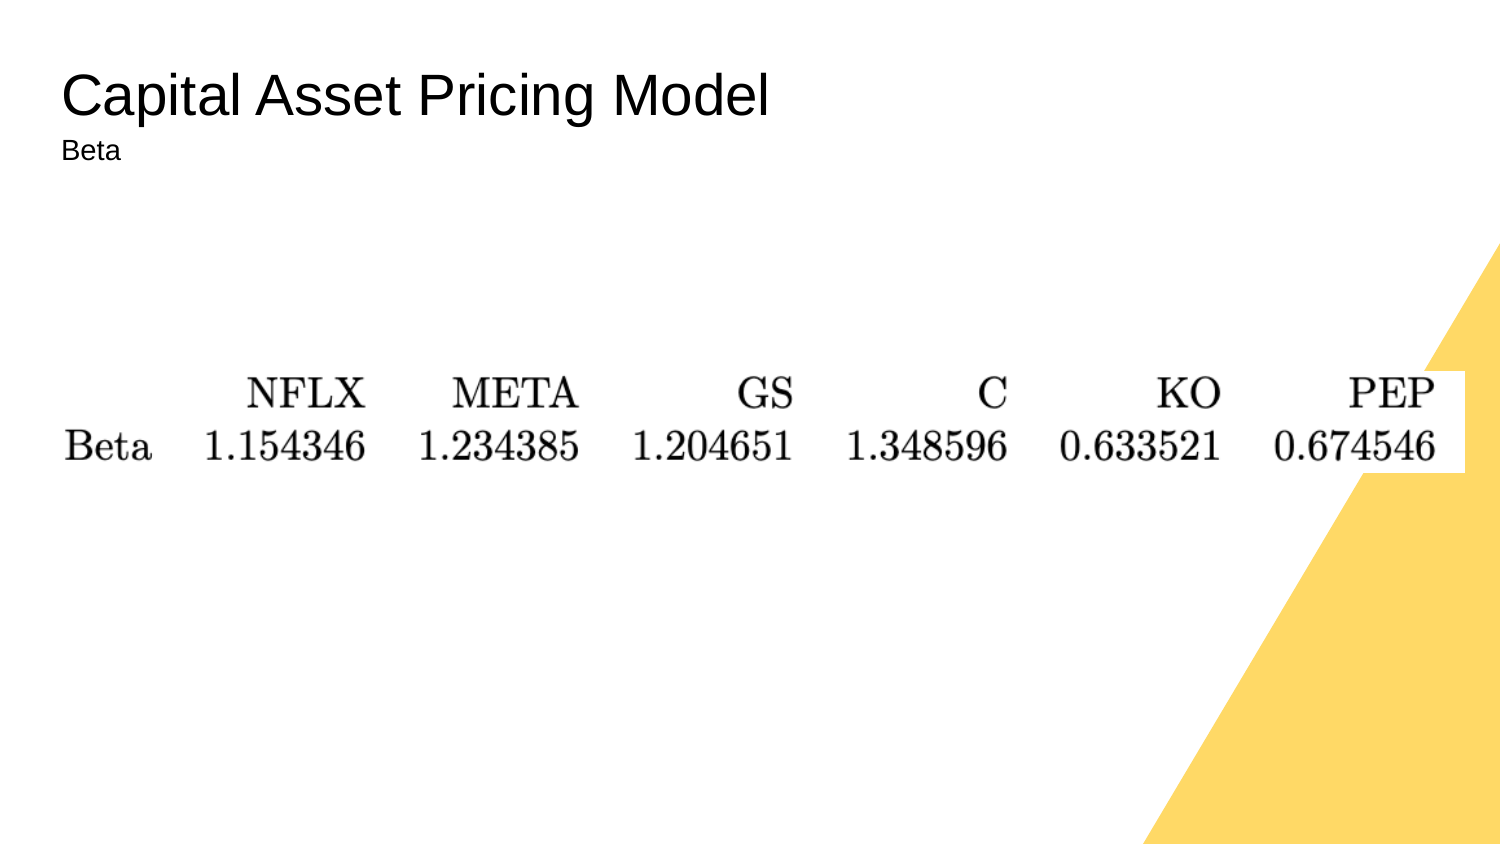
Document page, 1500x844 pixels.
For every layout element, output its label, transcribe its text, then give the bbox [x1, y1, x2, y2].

text_box Capital Asset Pricing Model [46, 42, 1315, 143]
text_box Beta [45, 116, 744, 182]
picture [50, 371, 1466, 473]
text_box [1142, 243, 1500, 844]
